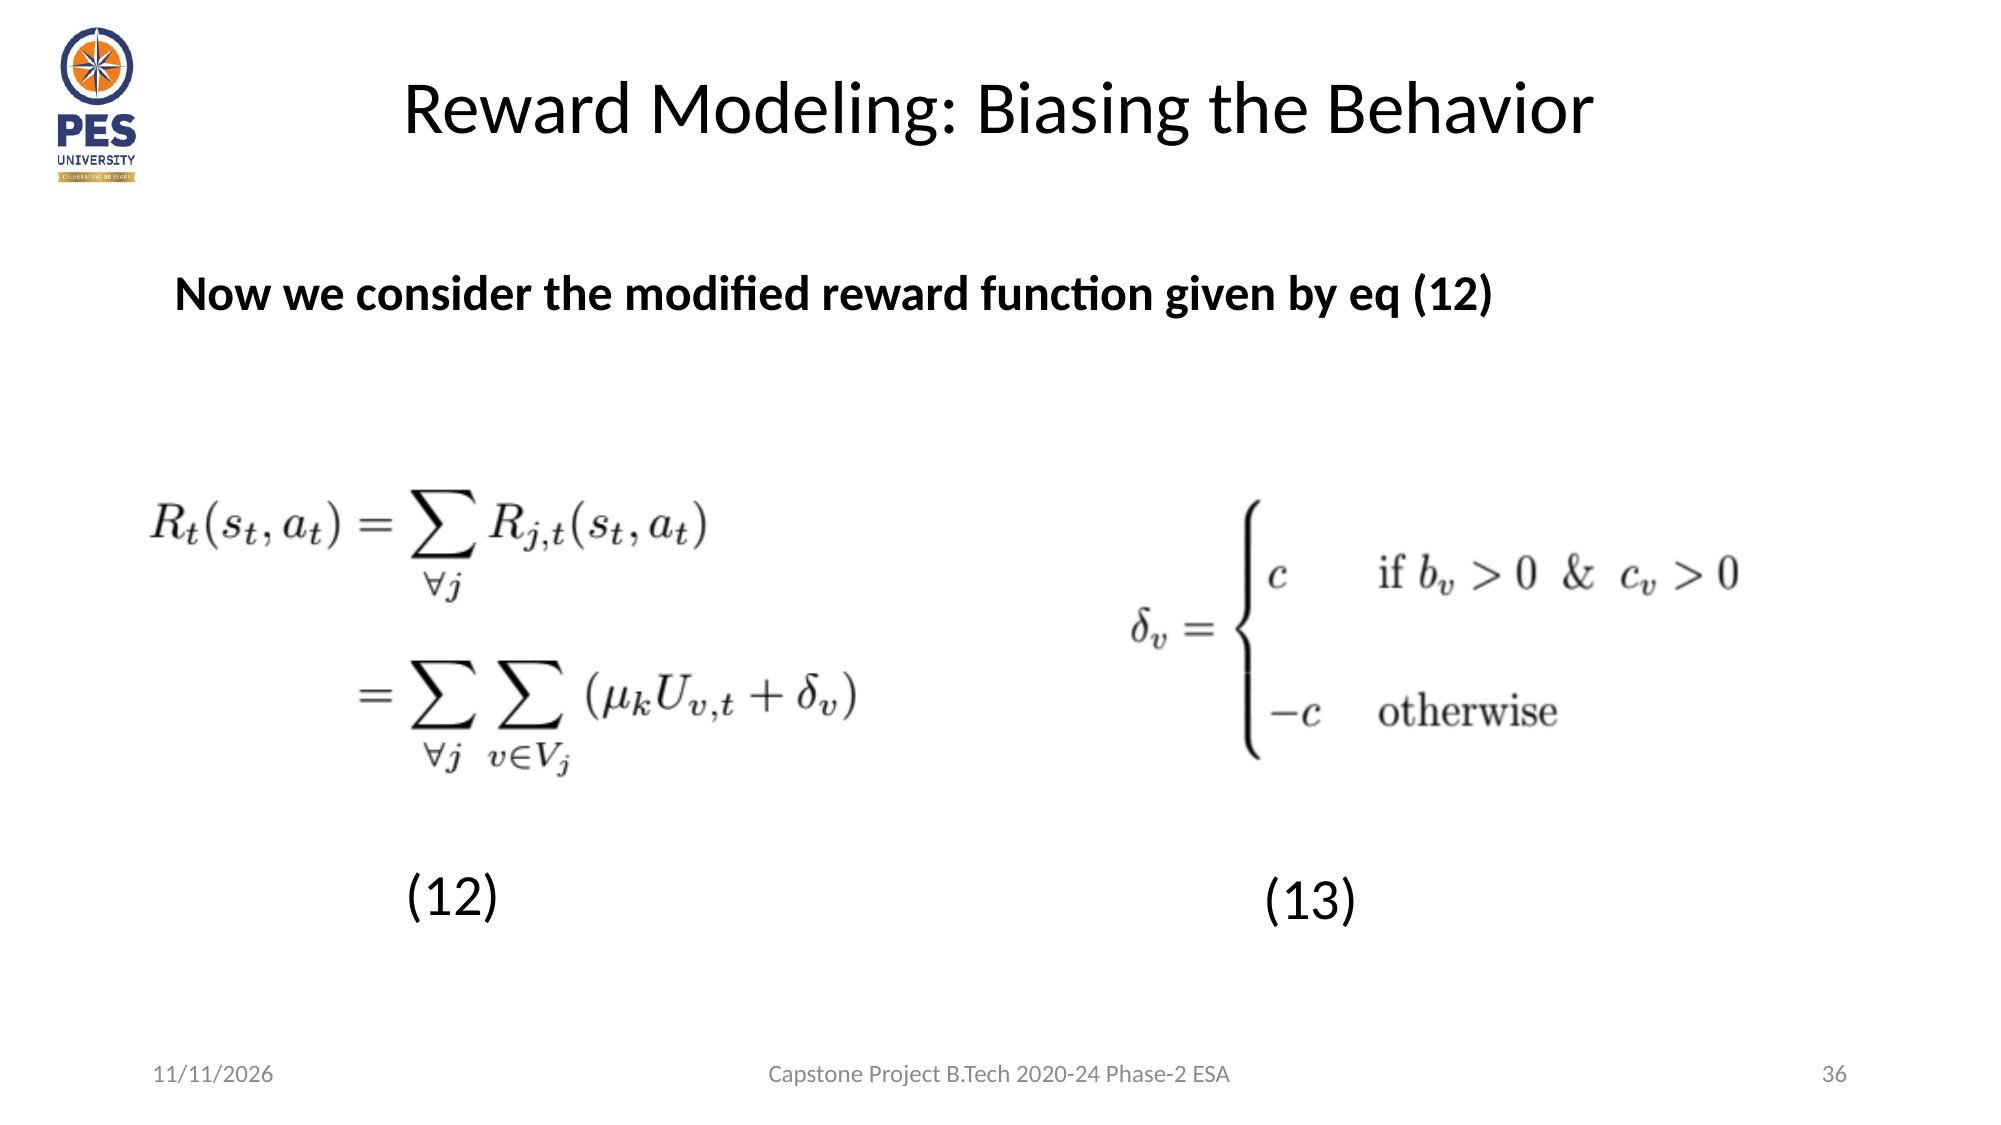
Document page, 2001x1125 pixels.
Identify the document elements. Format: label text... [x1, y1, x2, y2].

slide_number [137, 1042, 588, 1103]
text_box (13) [1249, 853, 1426, 939]
picture [0, 2, 193, 207]
footer Capstone Project B.Tech 2020-24 Phase-2 ESA [662, 1042, 1338, 1103]
picture [1079, 455, 1790, 809]
text_box Now we consider the modified reward function given by eq (12) [159, 253, 1574, 328]
text_box (12) [391, 850, 568, 935]
text_box Reward Modeling: Biasing the Behavior [245, 51, 1755, 157]
slide_number 36 [1412, 1042, 1863, 1103]
picture [91, 434, 921, 830]
